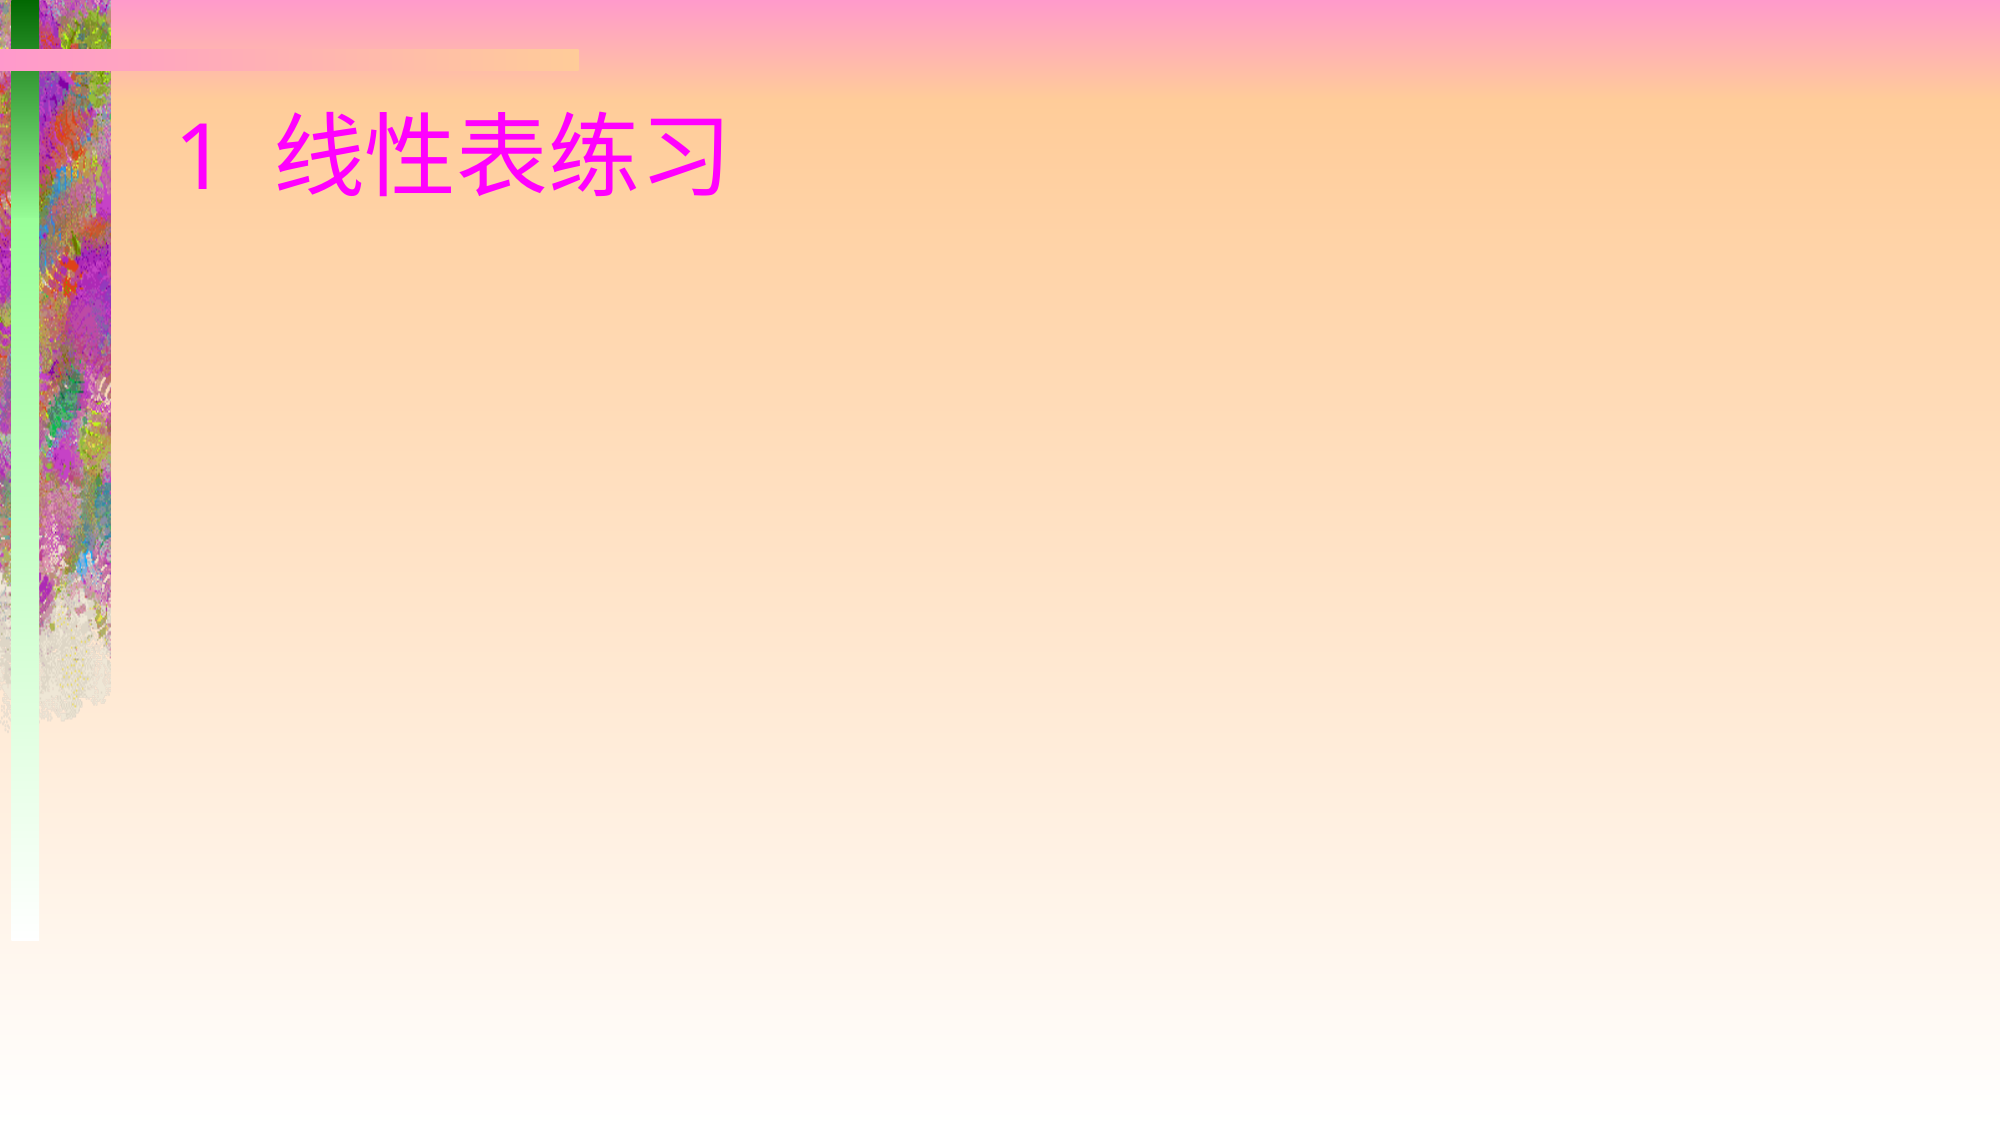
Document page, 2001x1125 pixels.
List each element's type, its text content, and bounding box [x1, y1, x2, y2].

picture [39, 71, 111, 821]
picture [0, 0, 11, 50]
picture [0, 71, 11, 821]
picture [39, 0, 111, 50]
title 1 线性表练习 [160, 85, 1861, 222]
